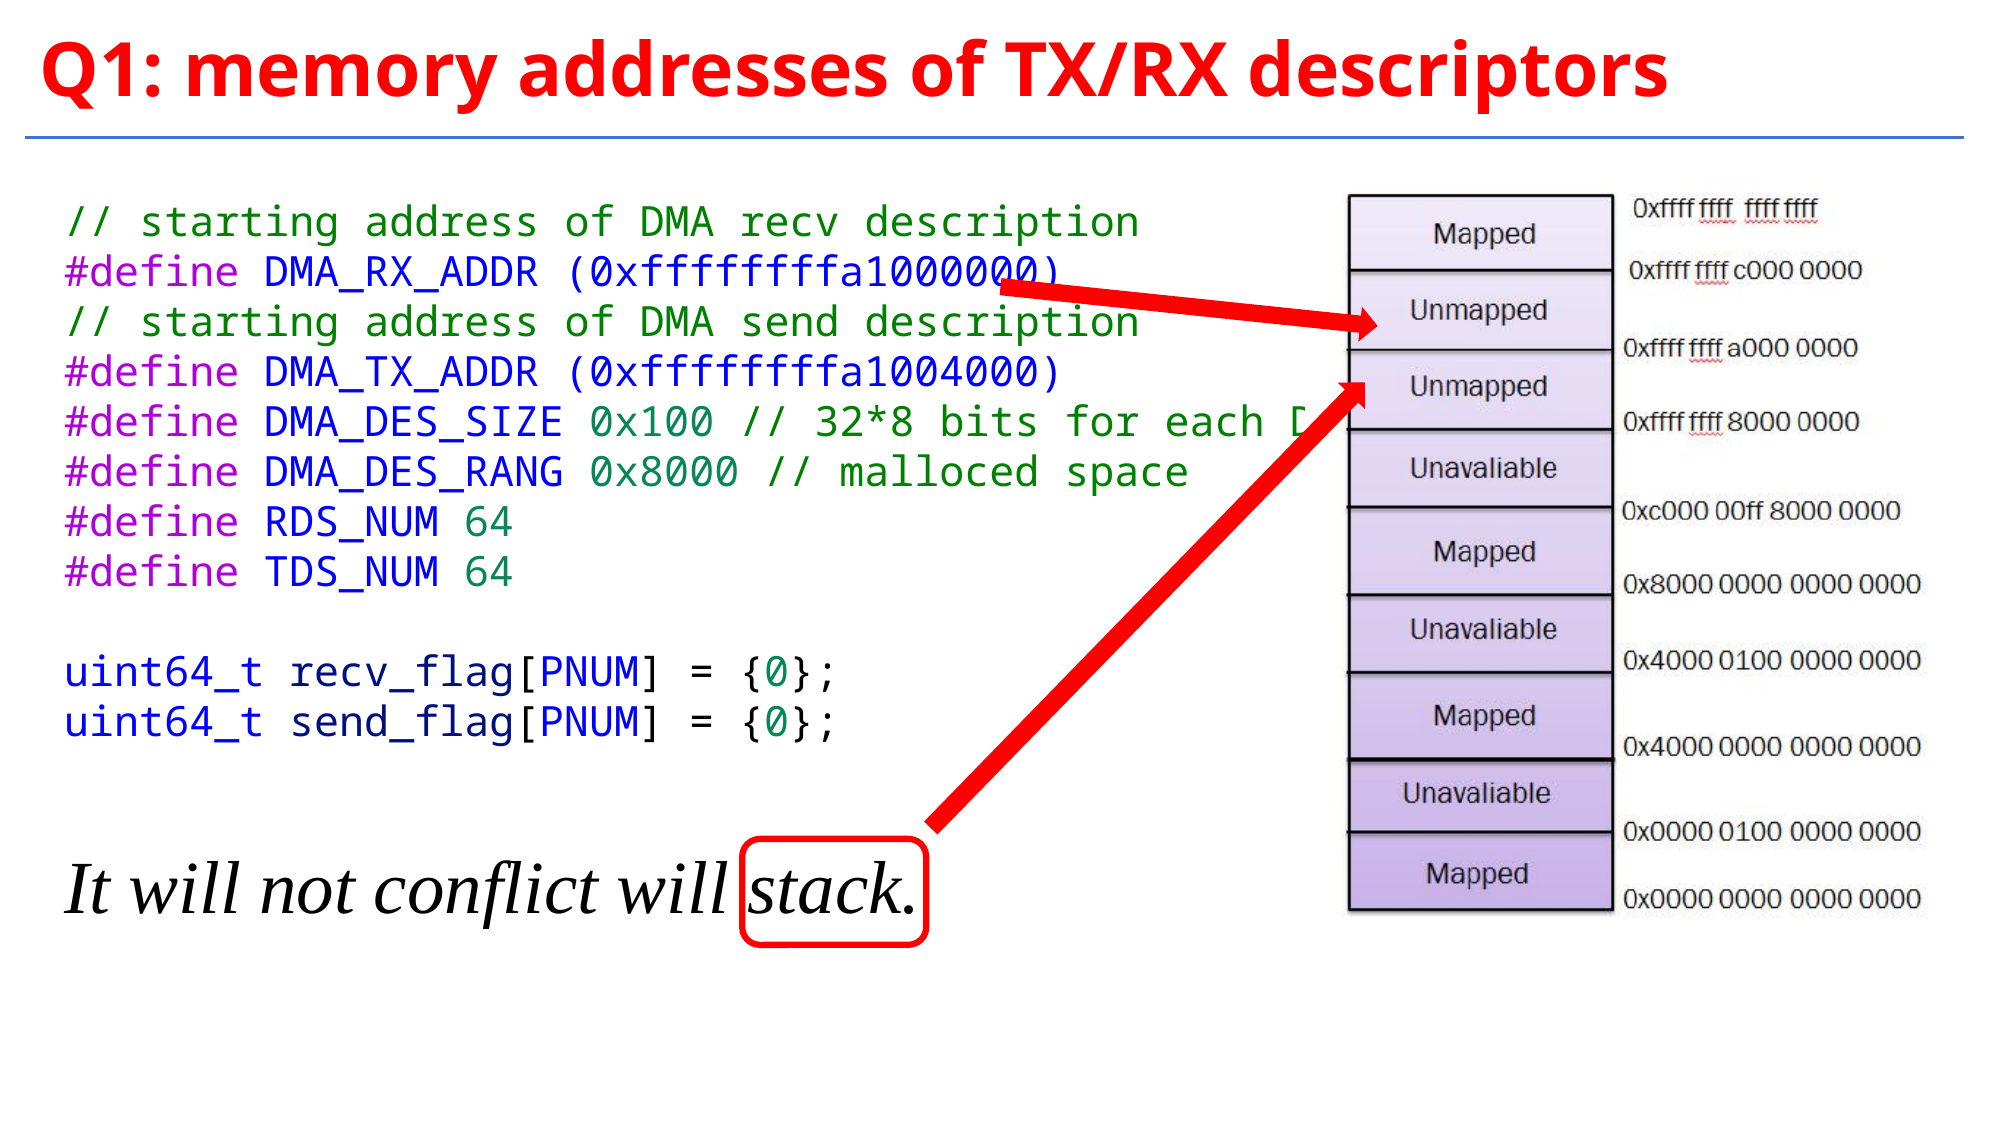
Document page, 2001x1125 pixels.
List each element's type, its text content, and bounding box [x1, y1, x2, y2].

text_box // starting address of DMA recv description #define DMA_RX_ADDR (0xffffffffa1000000) // starting address of DMA send description #define DMA_TX_ADDR (0xffffffffa1004000) #define DMA_DES_SIZE 0x100 // 32*8 bits for each DES #define DMA_DES_RANG 0x8000 // malloced space #define RDS_NUM 64 #define TDS_NUM 64 uint64_t recv_flag[PNUM] = {0}; uint64_t send_flag[PNUM] = {0}; [49, 187, 1305, 753]
text_box [999, 278, 1305, 328]
picture [1305, 179, 1964, 945]
text_box [924, 430, 1305, 835]
text_box [741, 837, 928, 946]
text_box Q1: memory addresses of TX/RX descriptors [24, 13, 1976, 119]
text_box It will not conflict will stack. [49, 831, 1159, 937]
